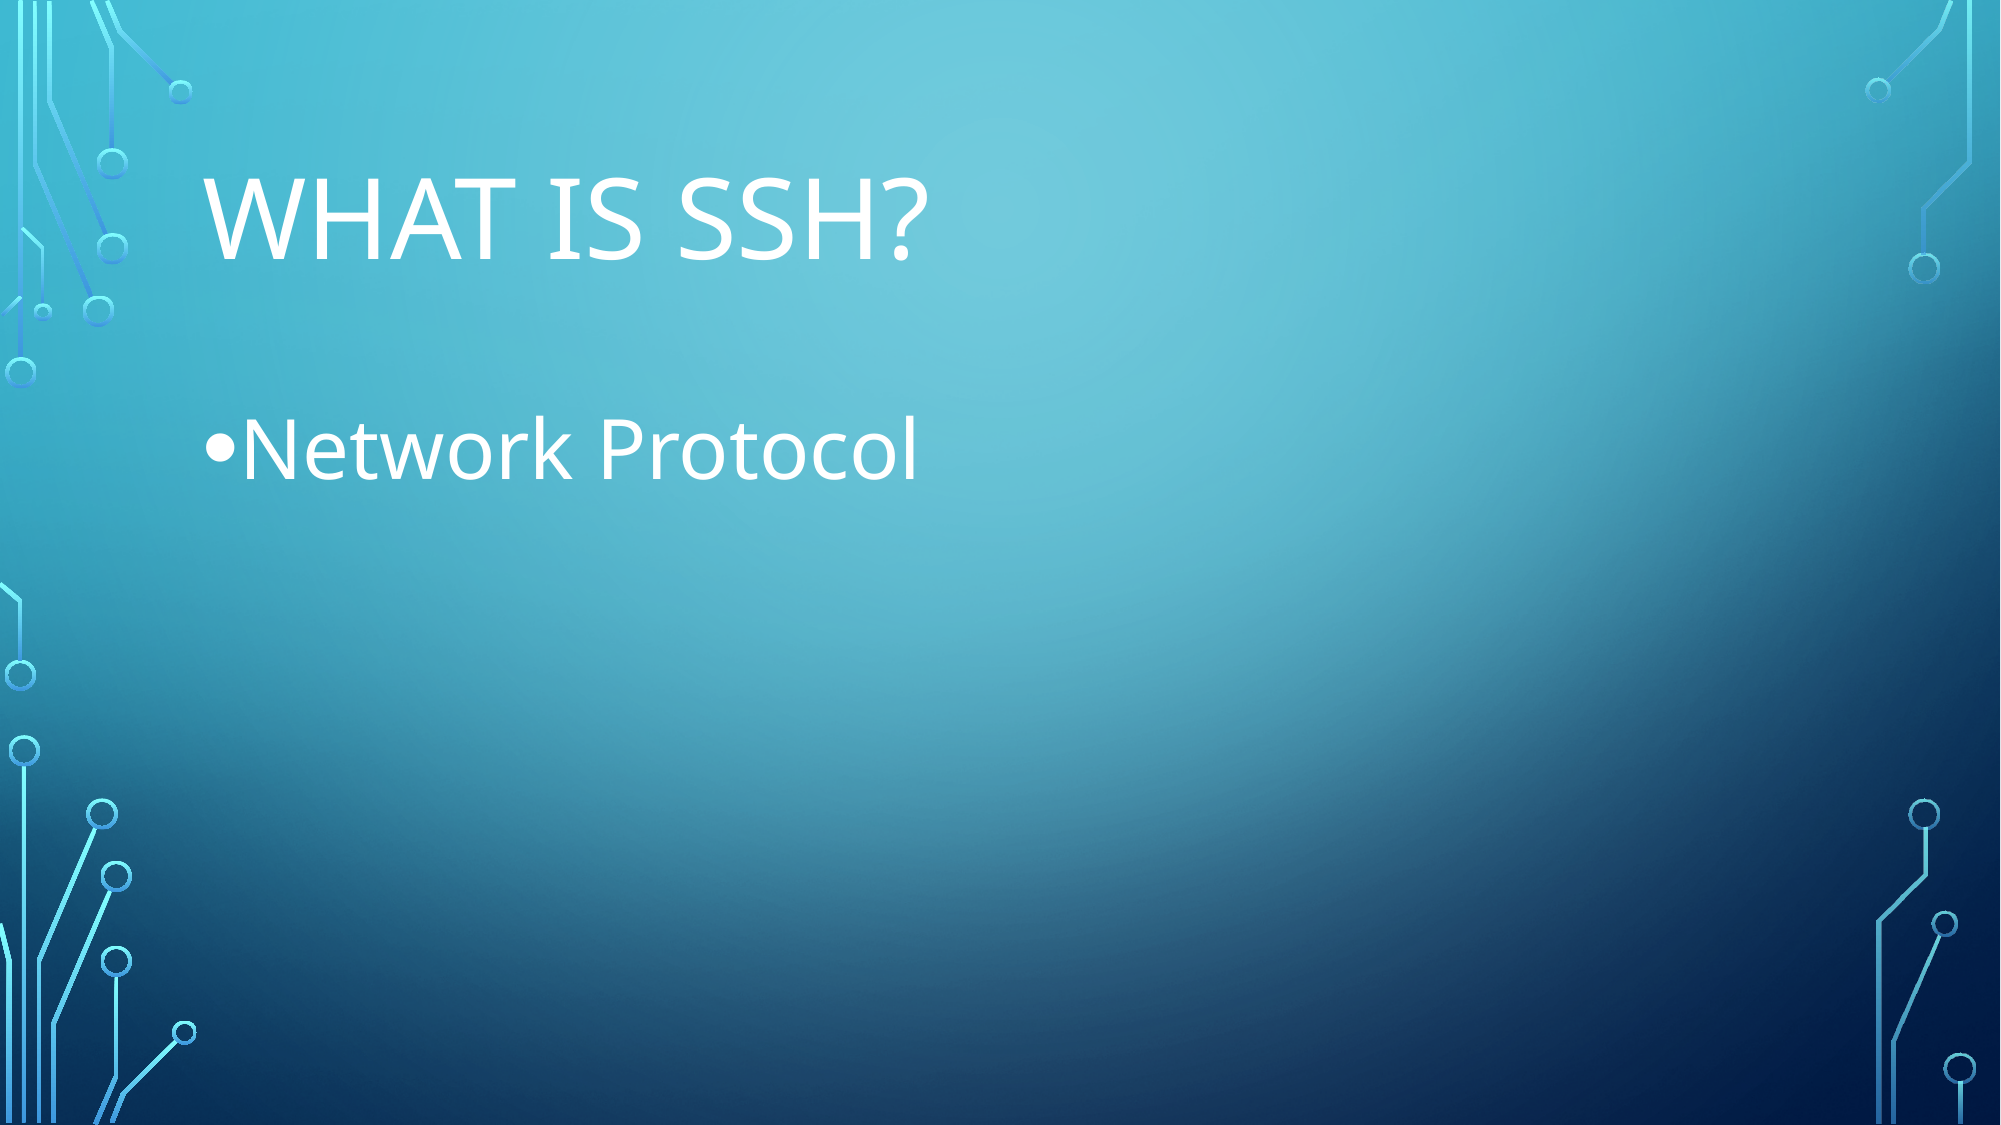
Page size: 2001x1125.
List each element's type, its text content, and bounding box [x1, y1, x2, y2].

title What is SSH? [187, 101, 1813, 344]
list Network Protocol [187, 369, 1813, 950]
